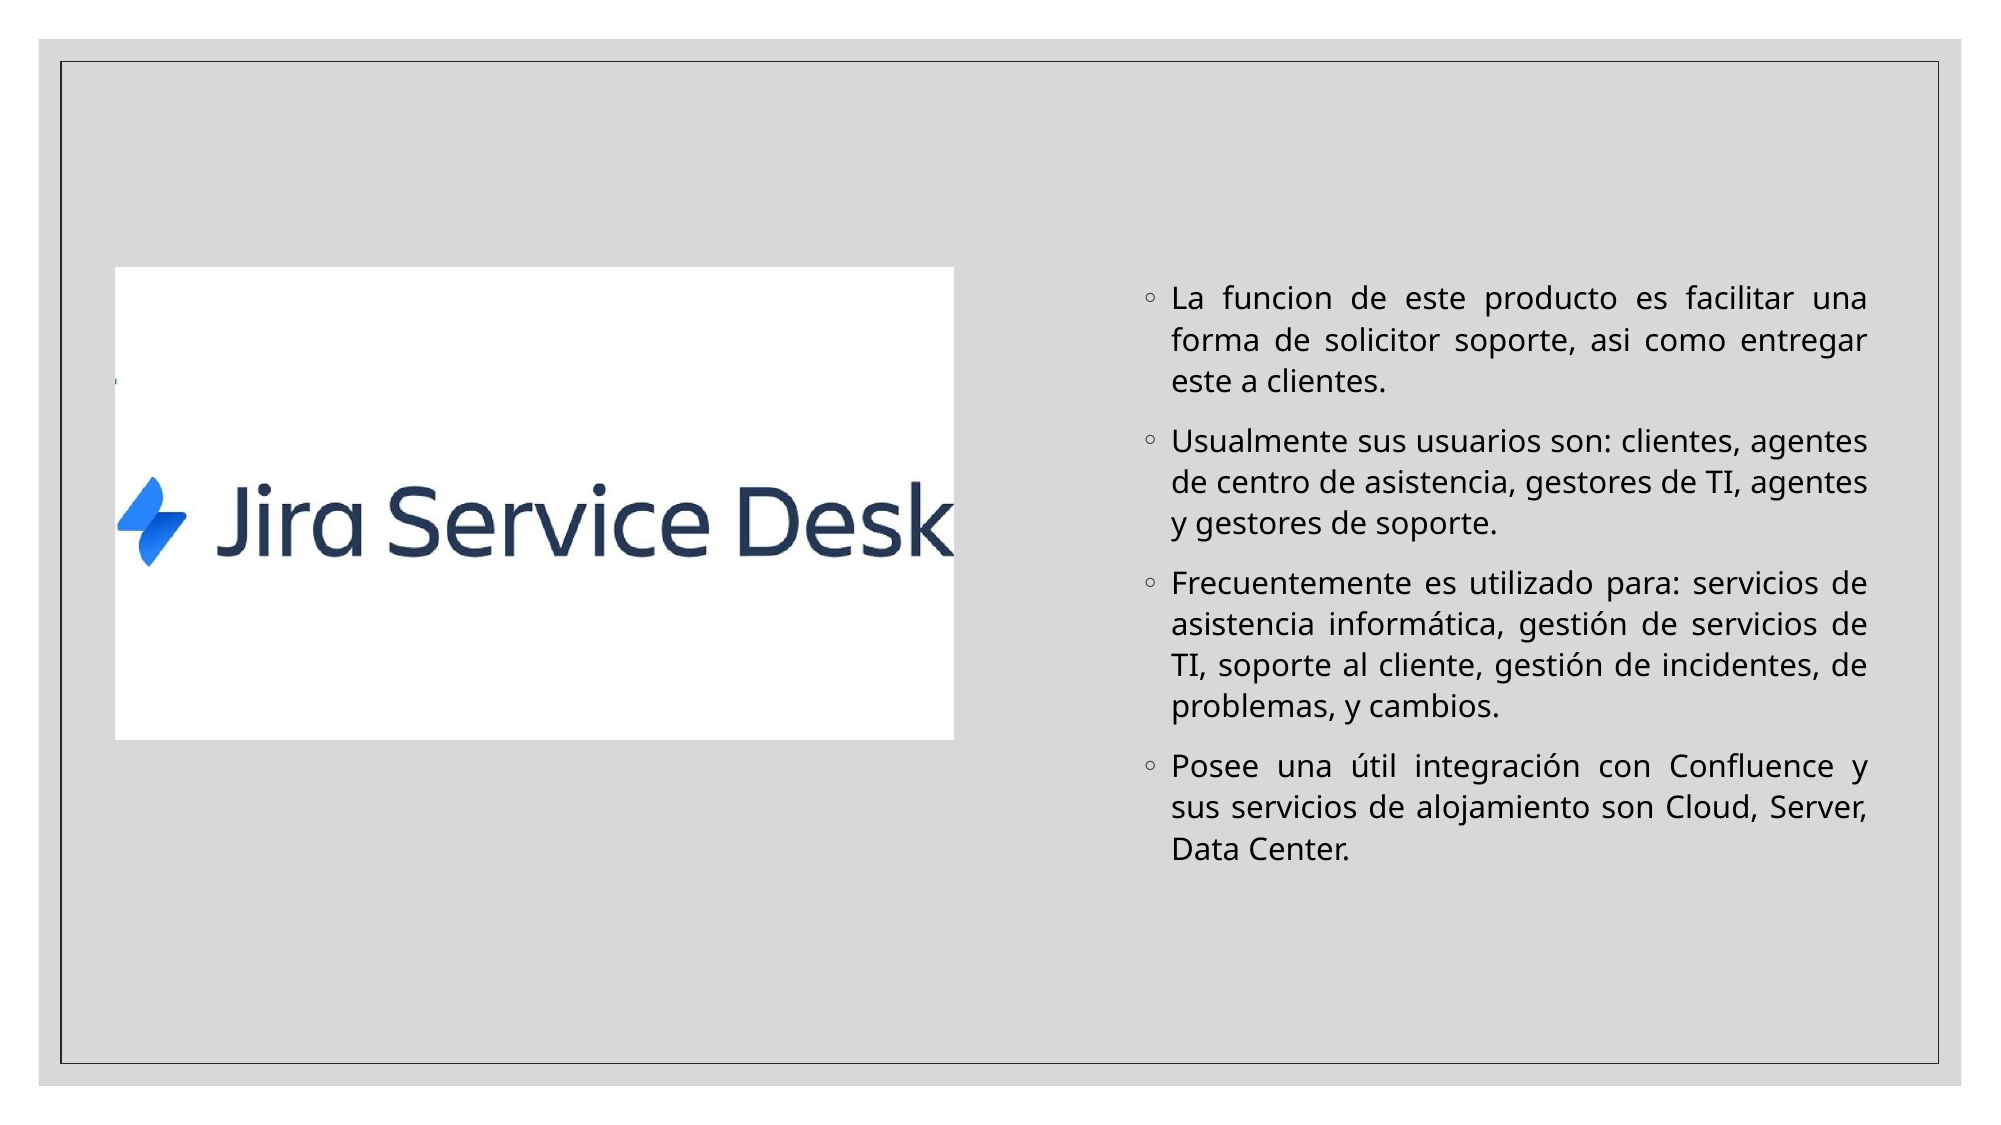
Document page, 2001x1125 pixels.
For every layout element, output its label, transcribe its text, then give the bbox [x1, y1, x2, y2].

list La funcion de este producto es facilitar una forma de solicitor soporte, asi como entregar este a clientes. Usualmente sus usuarios son: clientes, agentes de centro de asistencia, gestores de TI, agentes y gestores de soporte. Frecuentemente es utilizado para: servicios de asistencia informática, gestión de servicios de TI, soporte al cliente, gestión de incidentes, de problemas, y cambios. Posee una útil integración con Confluence y sus servicios de alojamiento son Cloud, Server, Data Center. [1126, 267, 1885, 972]
picture [115, 267, 954, 740]
